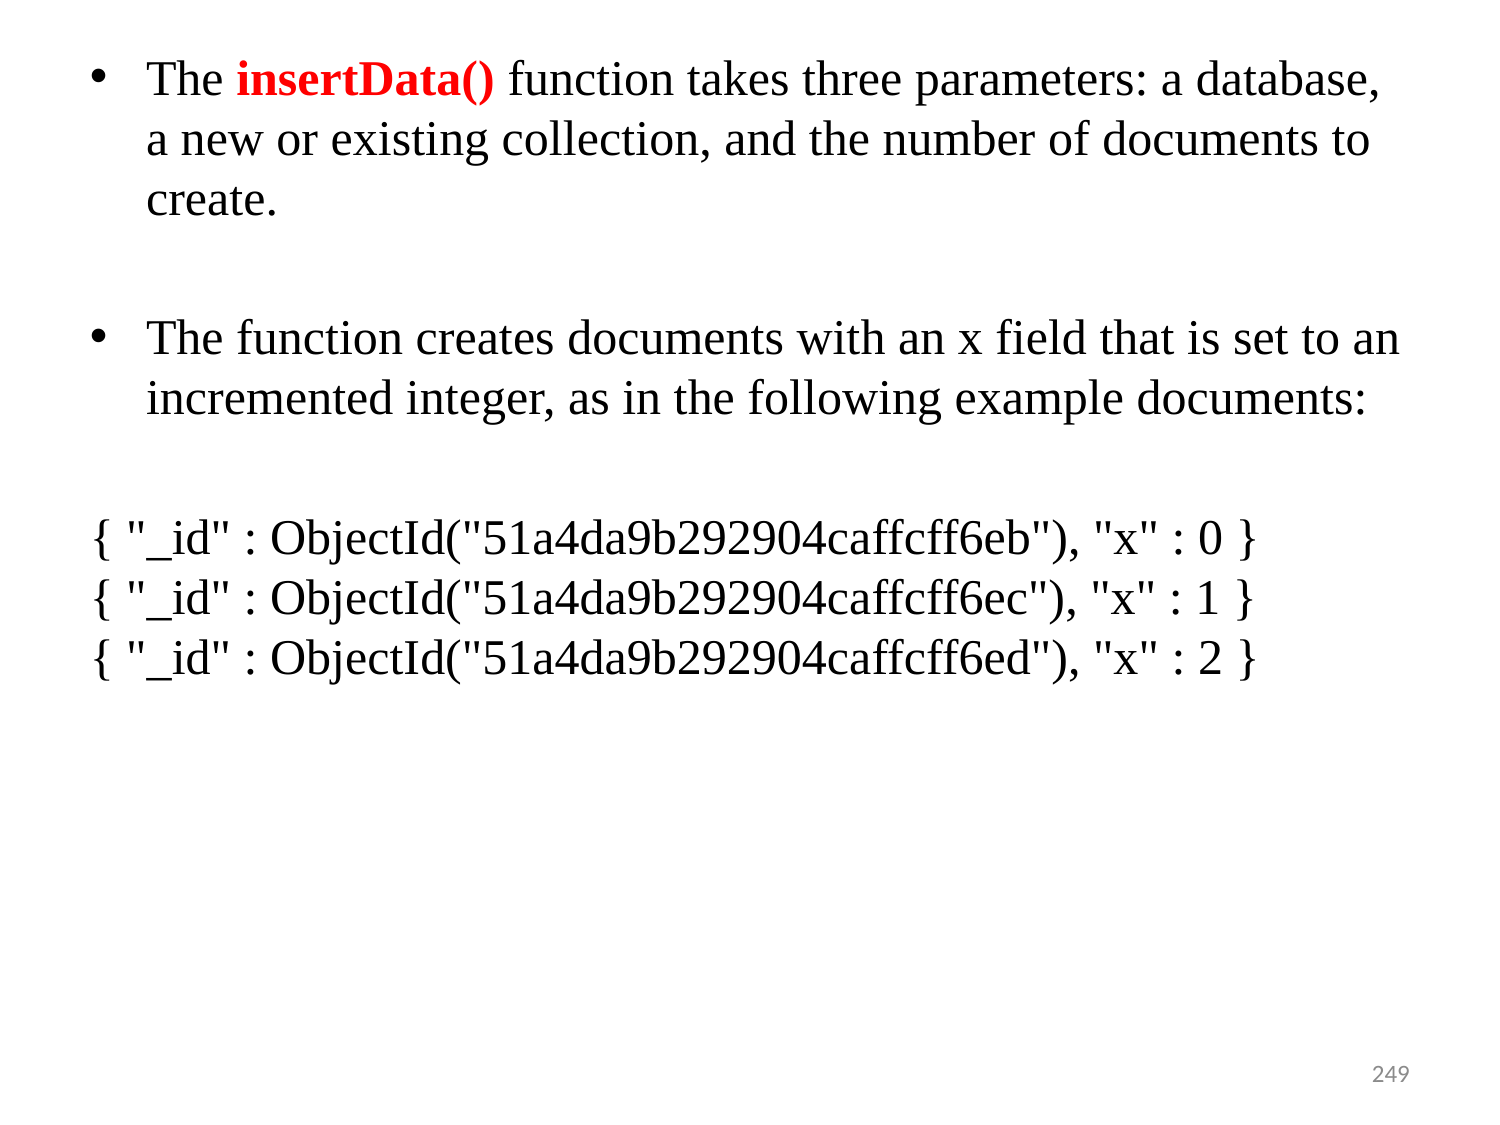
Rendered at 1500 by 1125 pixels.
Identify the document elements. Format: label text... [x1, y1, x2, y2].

text_box 249 [1074, 1042, 1425, 1103]
text_box The insertData() function takes three parameters: a database, a new or existing collection, and the number of documents to create. The function creates documents with an x field that is set to an incremented integer, as in the following example documents: { "_id" : ObjectId("51a4da9b292904caffcff6eb"), "x" : 0 } { "_id" : ObjectId("51a4da9b292904caffcff6ec"), "x" : 1 } { "_id" : ObjectId("51a4da9b292904caffcff6ed"), "x" : 2 } [75, 37, 1425, 1088]
